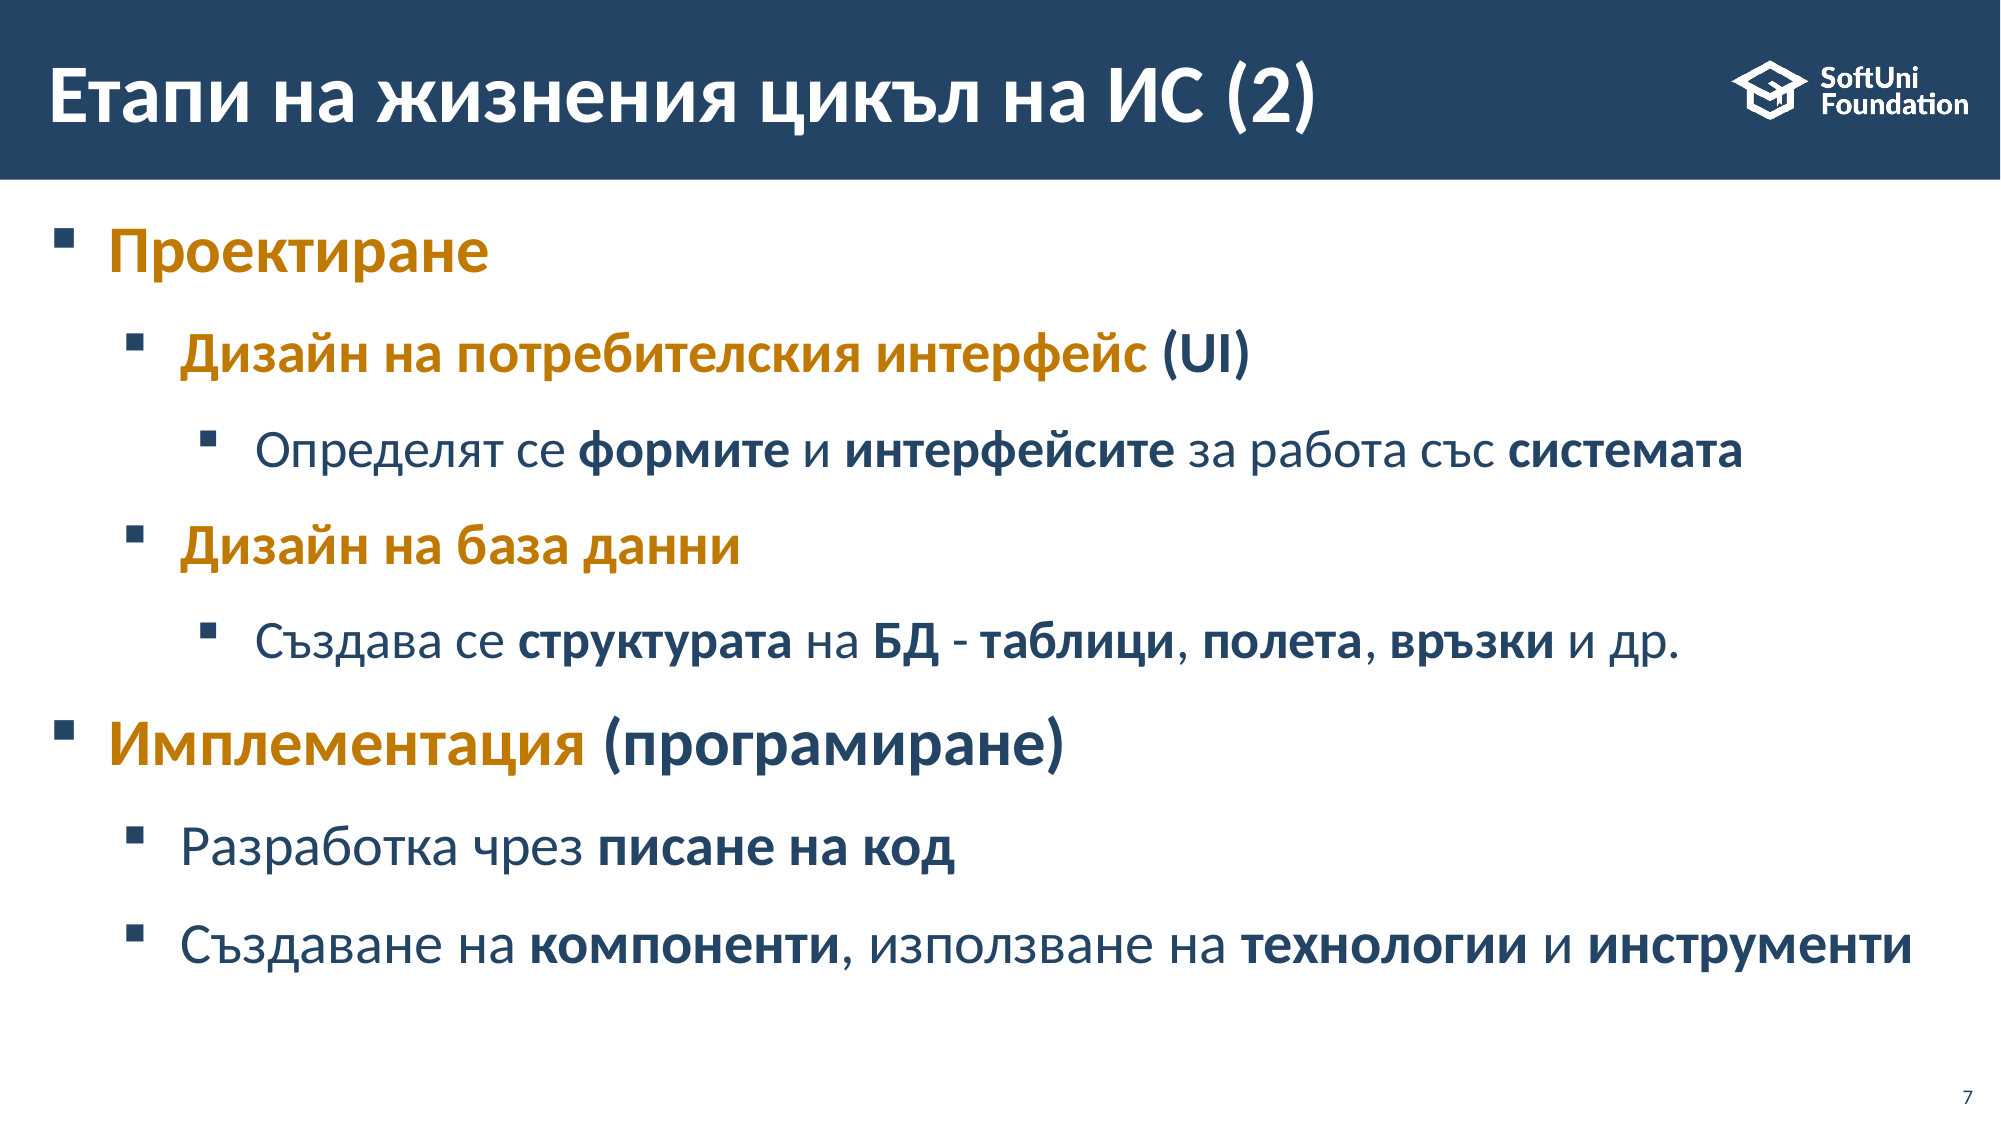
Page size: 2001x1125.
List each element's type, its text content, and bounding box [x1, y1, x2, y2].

slide_number 7 [1927, 1067, 1989, 1117]
list Проектиране Дизайн на потребителския интерфейс (UI) Определят се формите и интерфейсите за работа със системата Дизайн на база данни Създава се структурата на БД - таблици, полета, връзки и др. Имплементация (програмиране) Разработка чрез писане на код Създаване на компоненти, използване на технологии и инструменти [31, 196, 1970, 1104]
title Етапи на жизнения цикъл на ИС (2) [31, 16, 1716, 162]
picture [1731, 60, 1968, 120]
